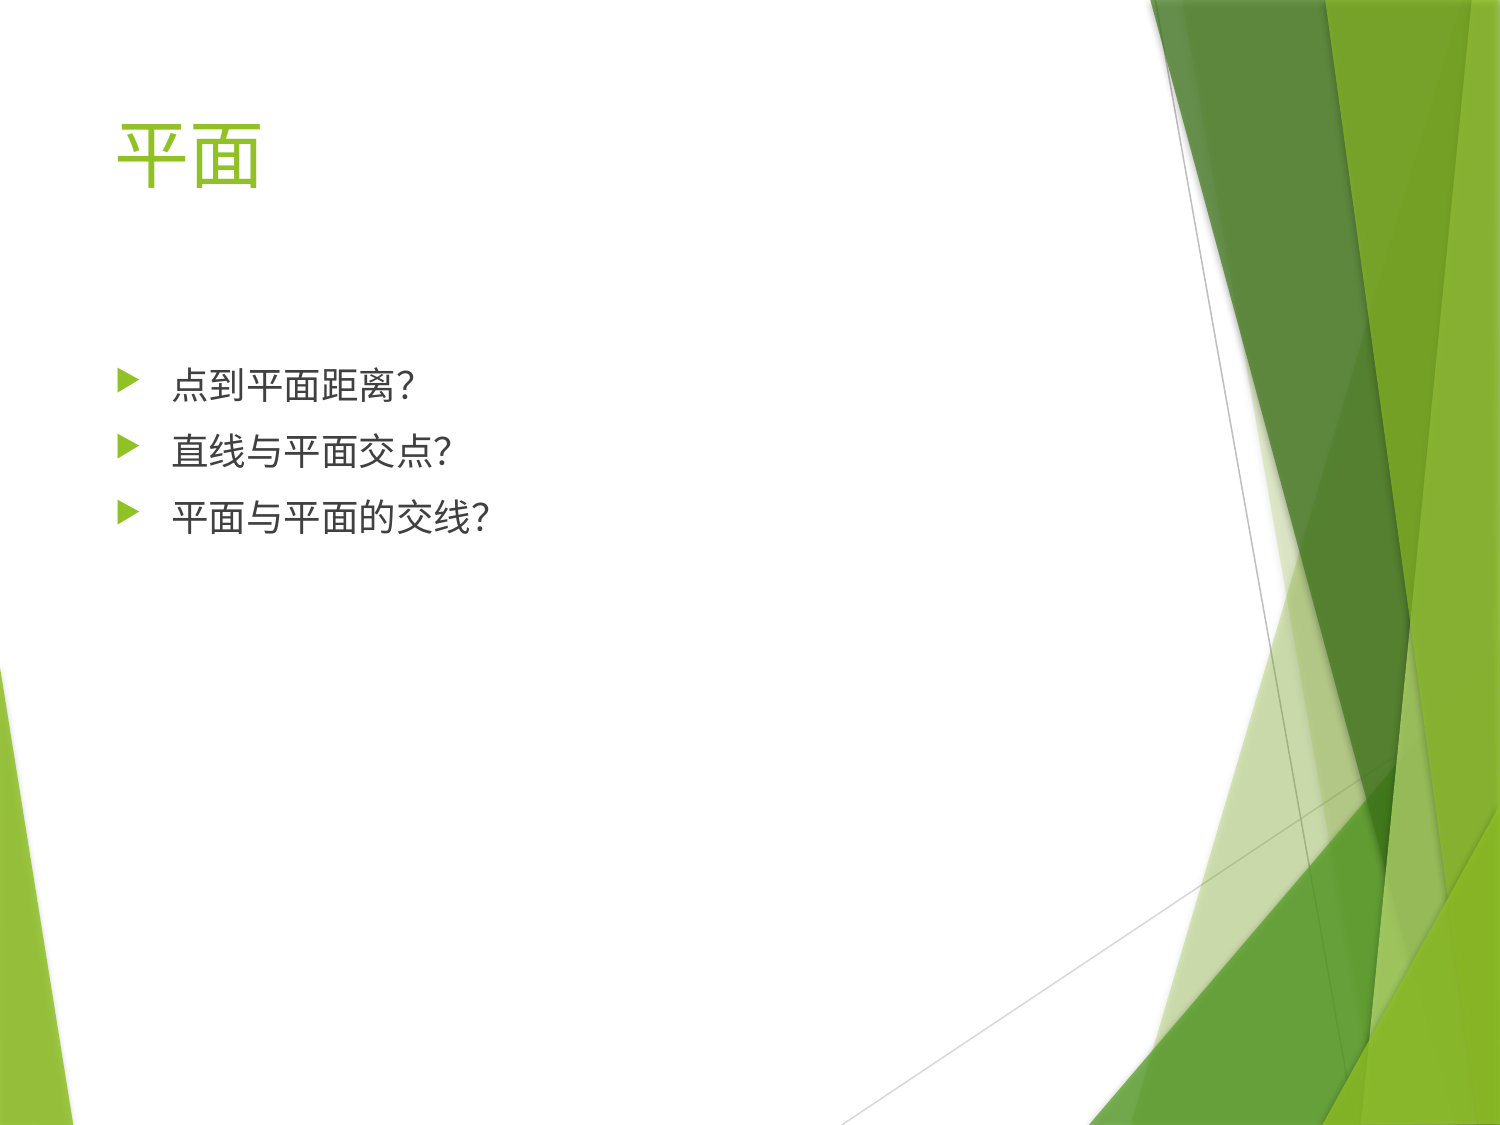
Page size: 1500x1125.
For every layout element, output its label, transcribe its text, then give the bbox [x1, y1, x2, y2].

list 点到平面距离？ 直线与平面交点？ 平面与平面的交线？ [99, 354, 1142, 992]
title 平面 [99, 99, 1142, 317]
